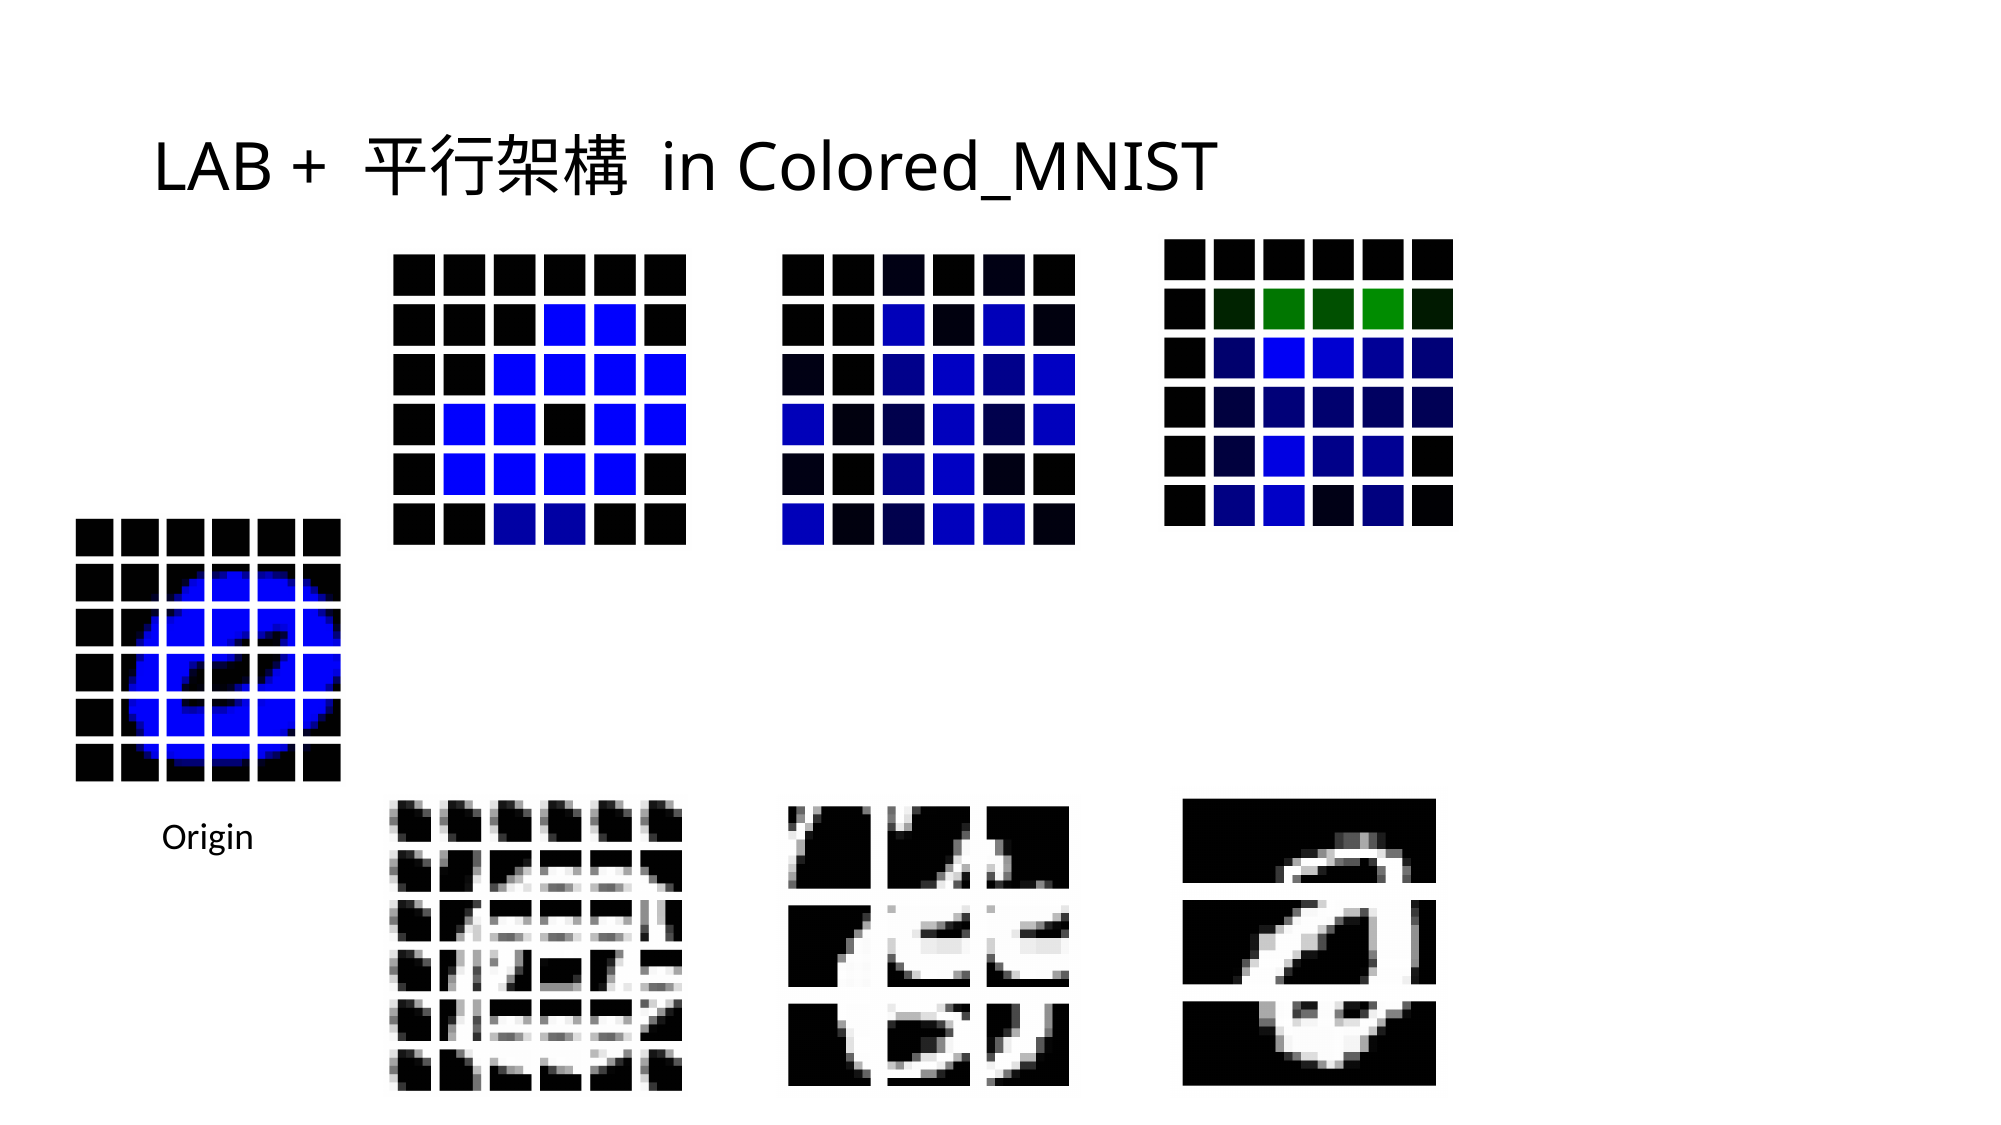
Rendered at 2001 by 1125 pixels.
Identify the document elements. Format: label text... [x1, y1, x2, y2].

picture [776, 248, 1081, 552]
picture [387, 248, 692, 551]
picture [1158, 233, 1459, 532]
title LAB + 平行架構 in Colored_MNIST [137, 59, 1863, 278]
picture [70, 513, 346, 787]
picture [776, 794, 1081, 1098]
picture [1170, 786, 1448, 1098]
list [383, 794, 688, 1097]
text_box Origin [147, 804, 272, 864]
